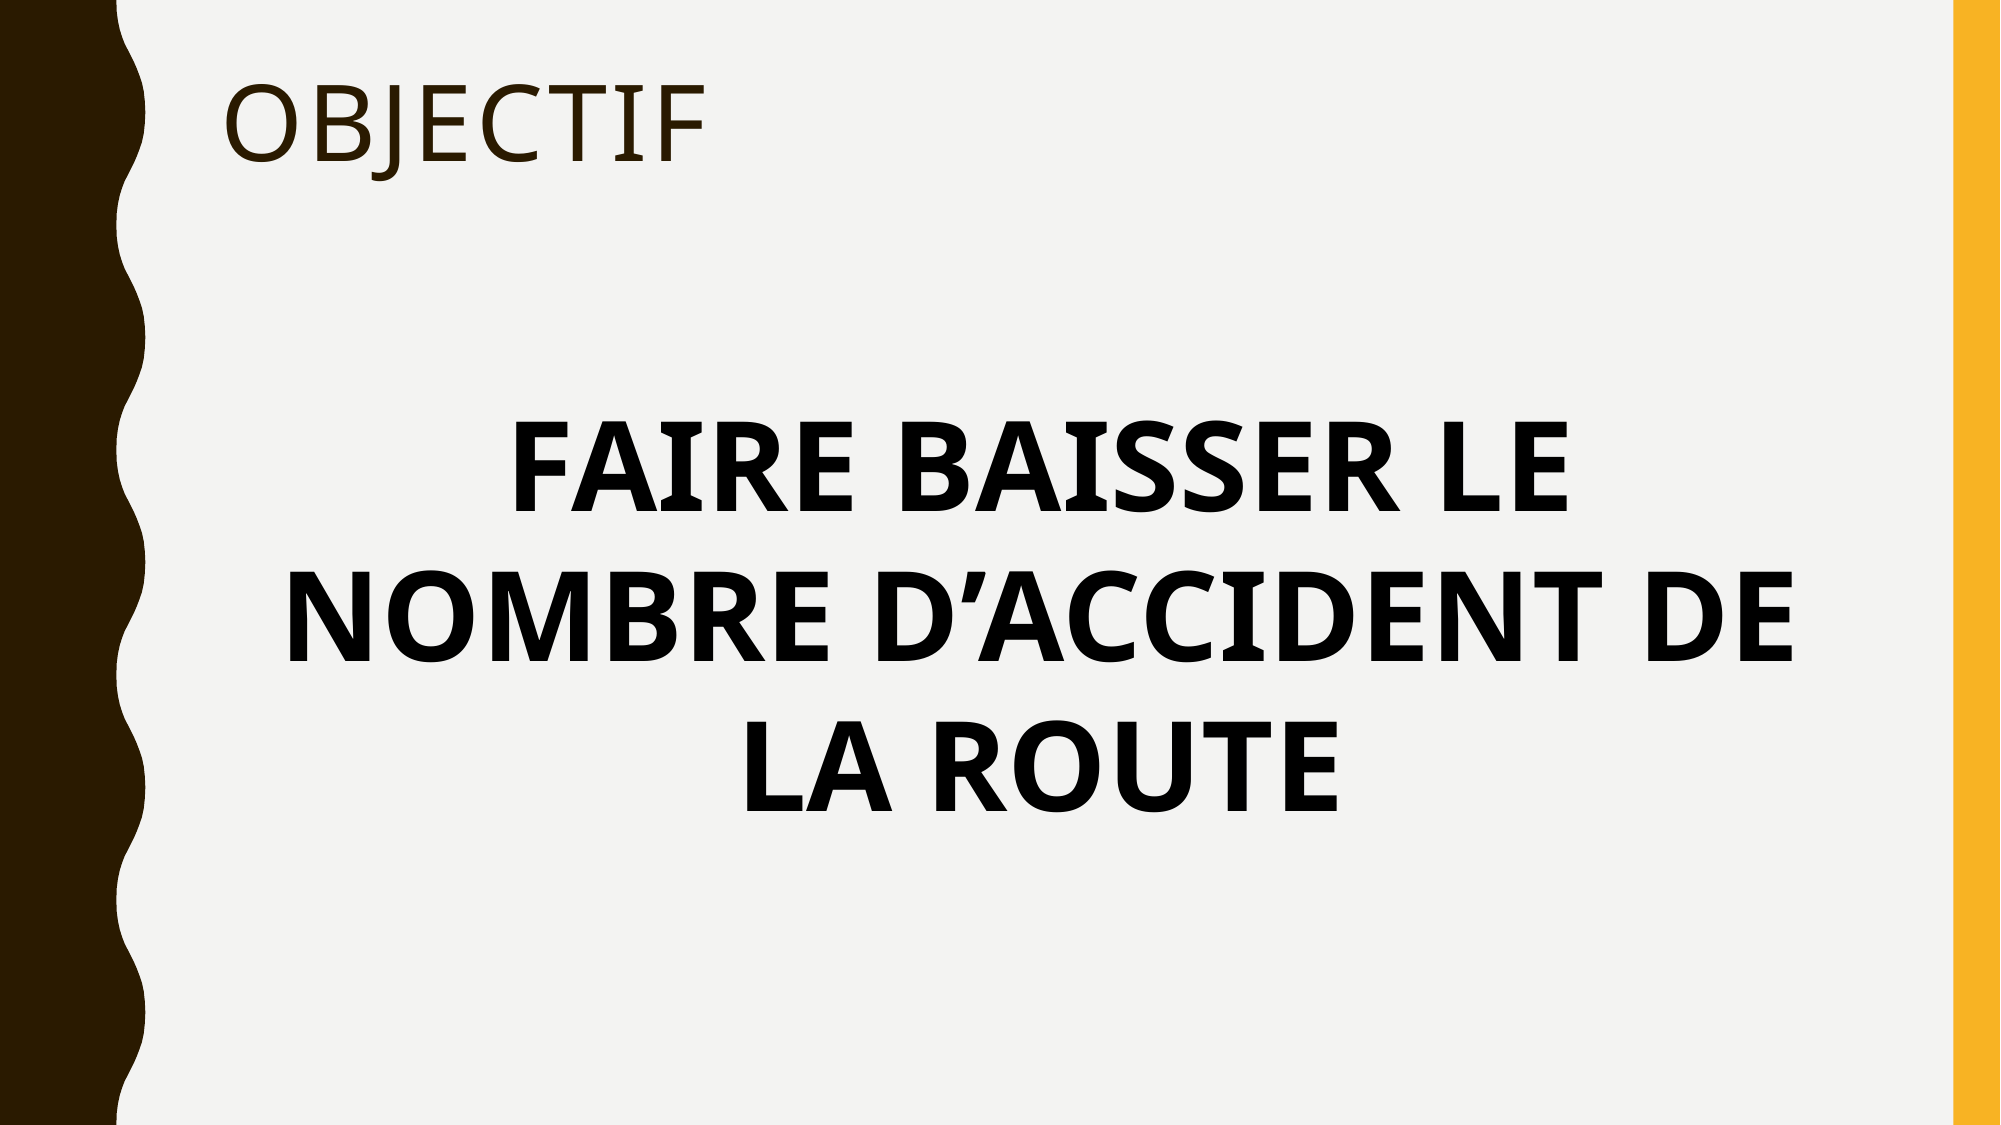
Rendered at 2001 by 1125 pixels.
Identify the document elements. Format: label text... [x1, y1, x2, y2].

text_box FAIRE BAISSER LE NOMBRE D’ACCIDENT DE LA ROUTE [227, 379, 1853, 844]
title OBJECTIF [205, 62, 1875, 308]
